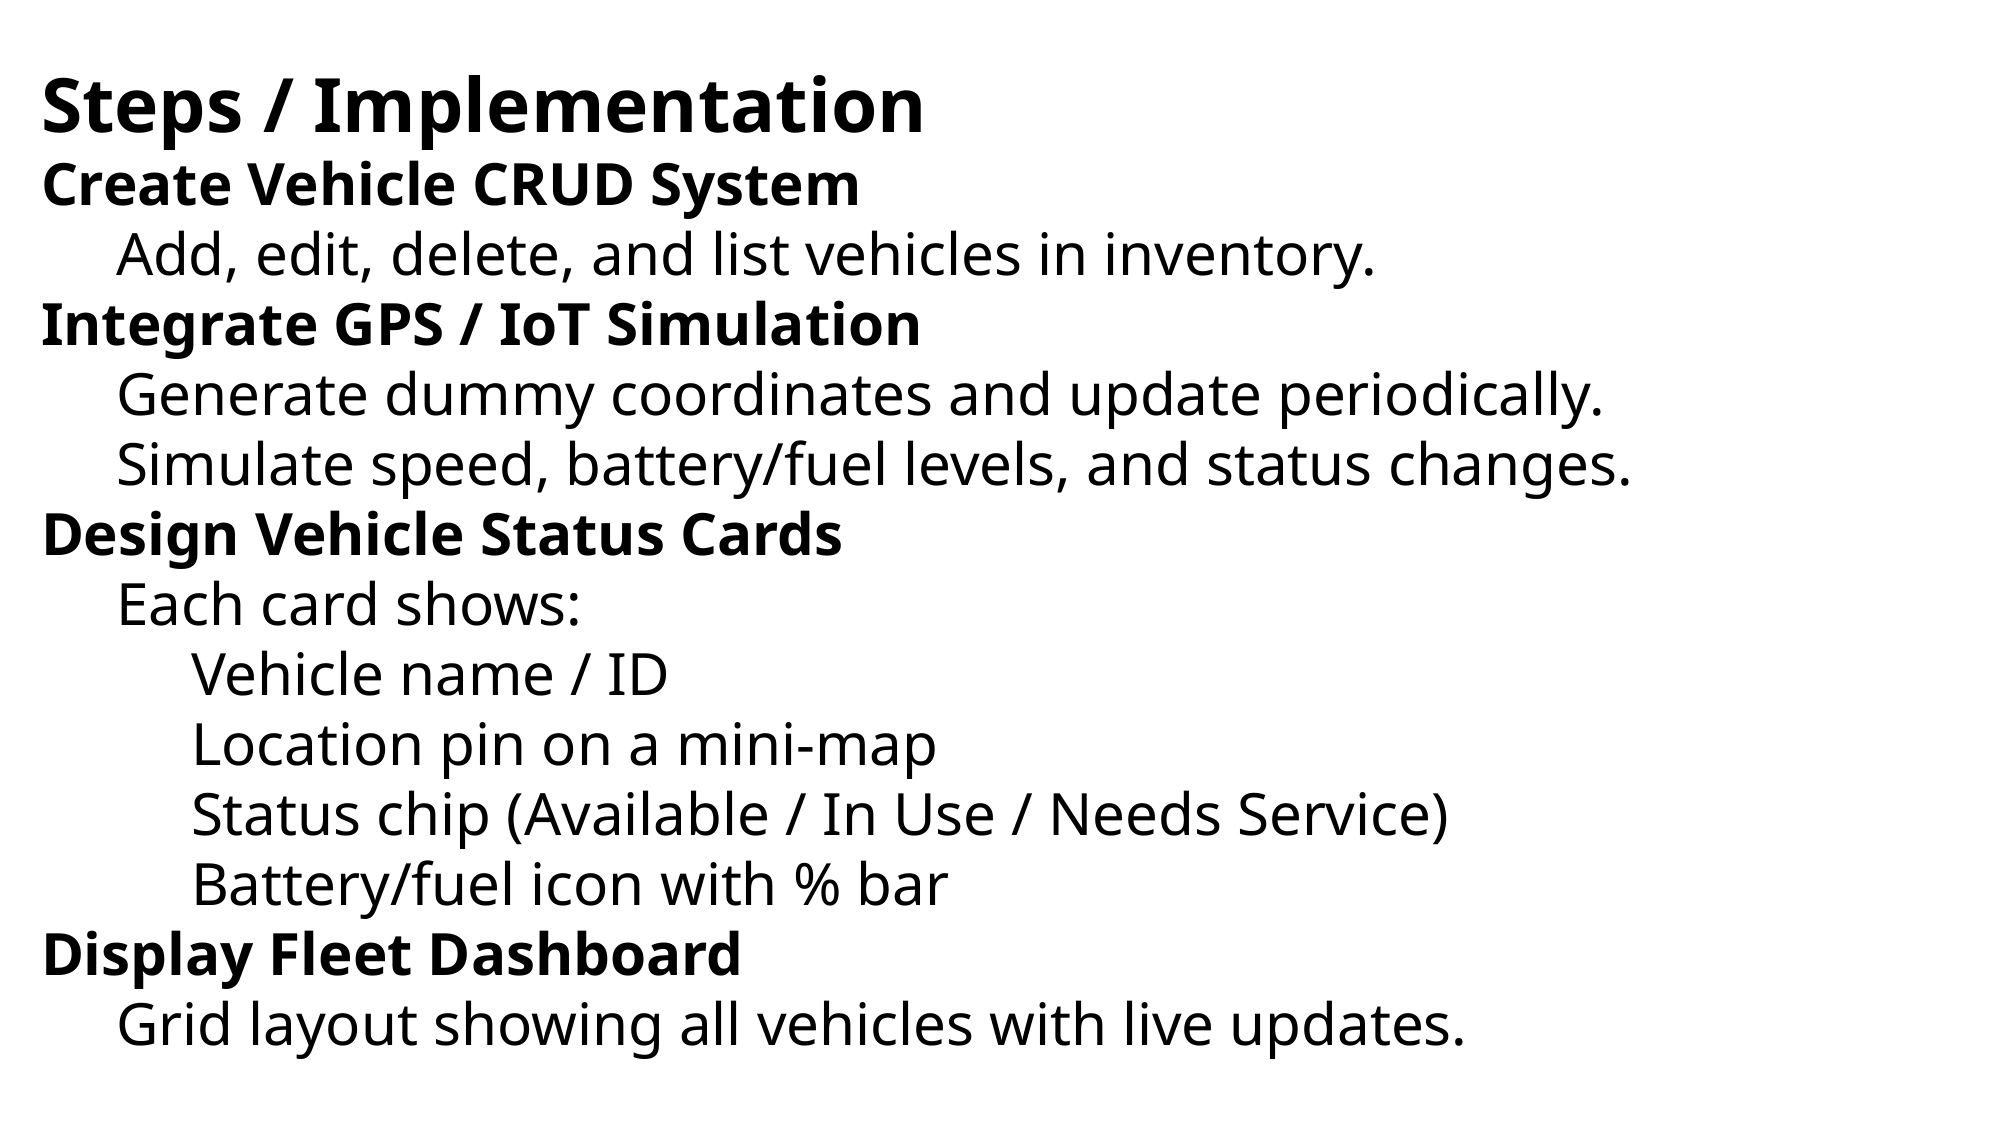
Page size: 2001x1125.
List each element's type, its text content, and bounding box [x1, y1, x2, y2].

text_box Steps / Implementation Create Vehicle CRUD System Add, edit, delete, and list vehicles in inventory. Integrate GPS / IoT Simulation Generate dummy coordinates and update periodically. Simulate speed, battery/fuel levels, and status changes. Design Vehicle Status Cards Each card shows: Vehicle name / ID Location pin on a mini-map Status chip (Available / In Use / Needs Service) Battery/fuel icon with % bar Display Fleet Dashboard Grid layout showing all vehicles with live updates. [26, 50, 1974, 1065]
